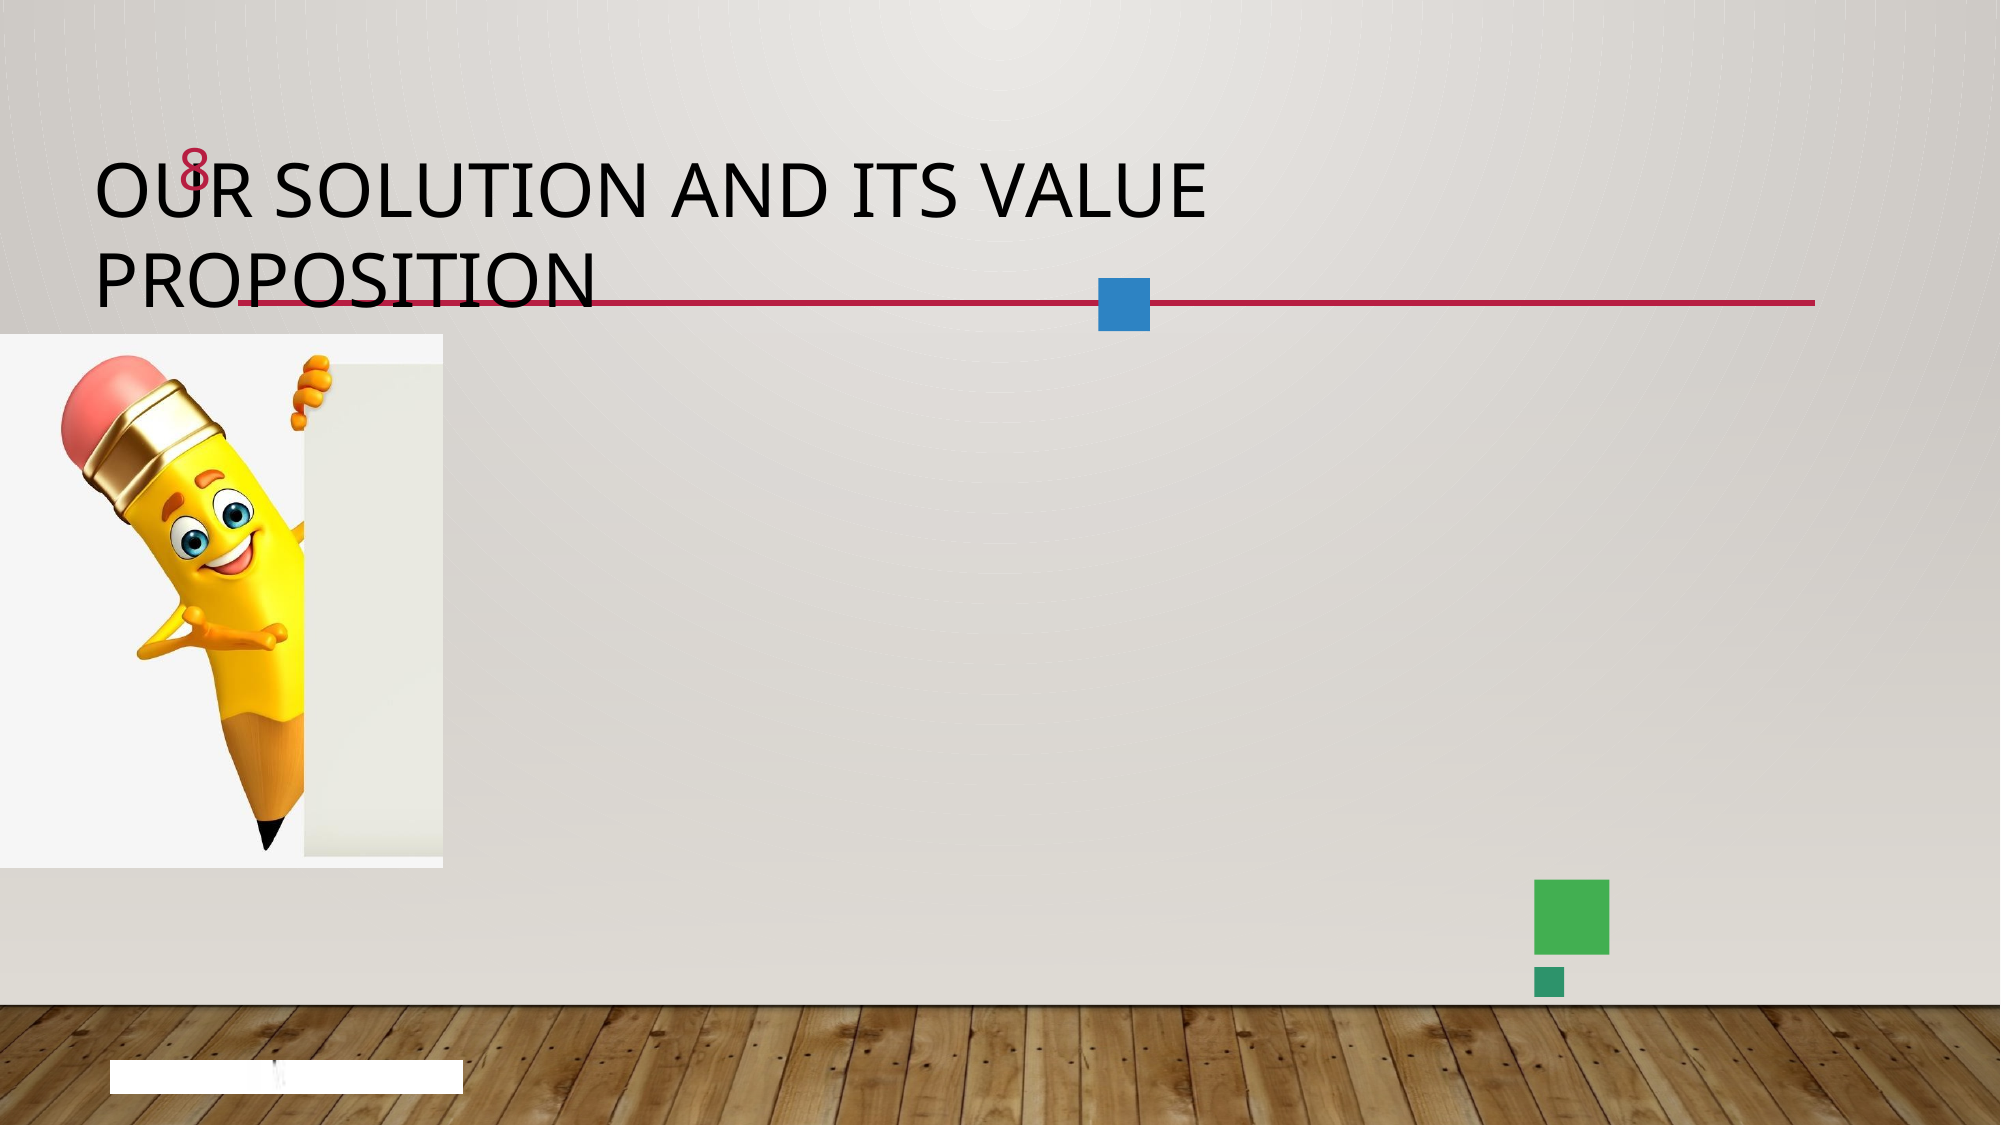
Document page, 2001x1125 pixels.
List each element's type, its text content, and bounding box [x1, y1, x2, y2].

picture [0, 1005, 2000, 1125]
slide_number 8 [78, 131, 212, 334]
text_box [1534, 967, 1565, 997]
picture [0, 334, 443, 868]
text_box [1534, 879, 1610, 955]
title OUR SOLUTION AND ITS VALUE PROPOSITION [212, 140, 1694, 331]
